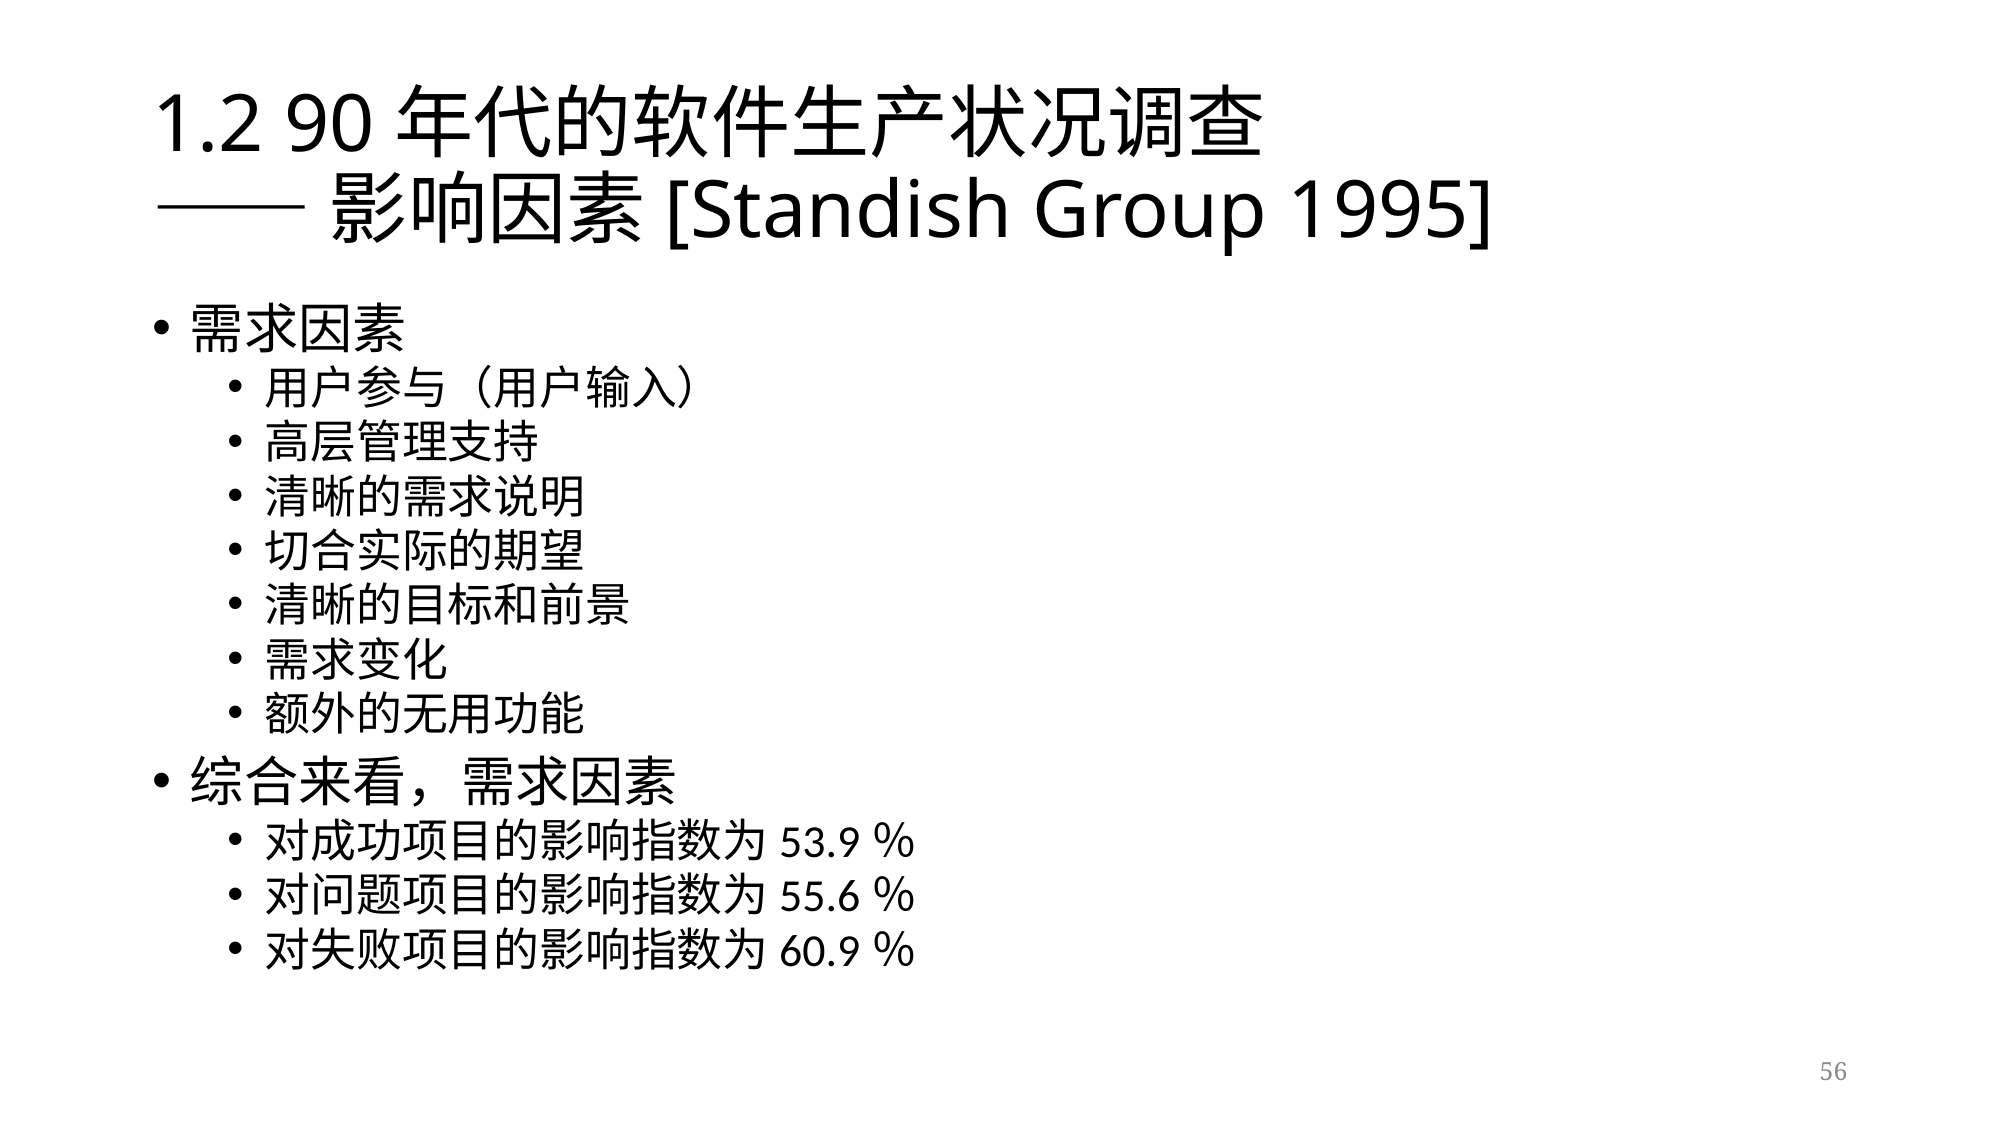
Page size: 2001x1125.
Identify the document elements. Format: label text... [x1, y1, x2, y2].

slide_number 56 [1412, 1042, 1863, 1103]
list 需求因素 用户参与（用户输入） 高层管理支持 清晰的需求说明 切合实际的期望 清晰的目标和前景 需求变化 额外的无用功能 综合来看，需求因素 对成功项目的影响指数为53.9％ 对问题项目的影响指数为55.6％ 对失败项目的影响指数为60.9％ [137, 299, 1863, 1014]
title 1.2 90年代的软件生产状况调查 —— 影响因素[Standish Group 1995] [137, 59, 1863, 278]
